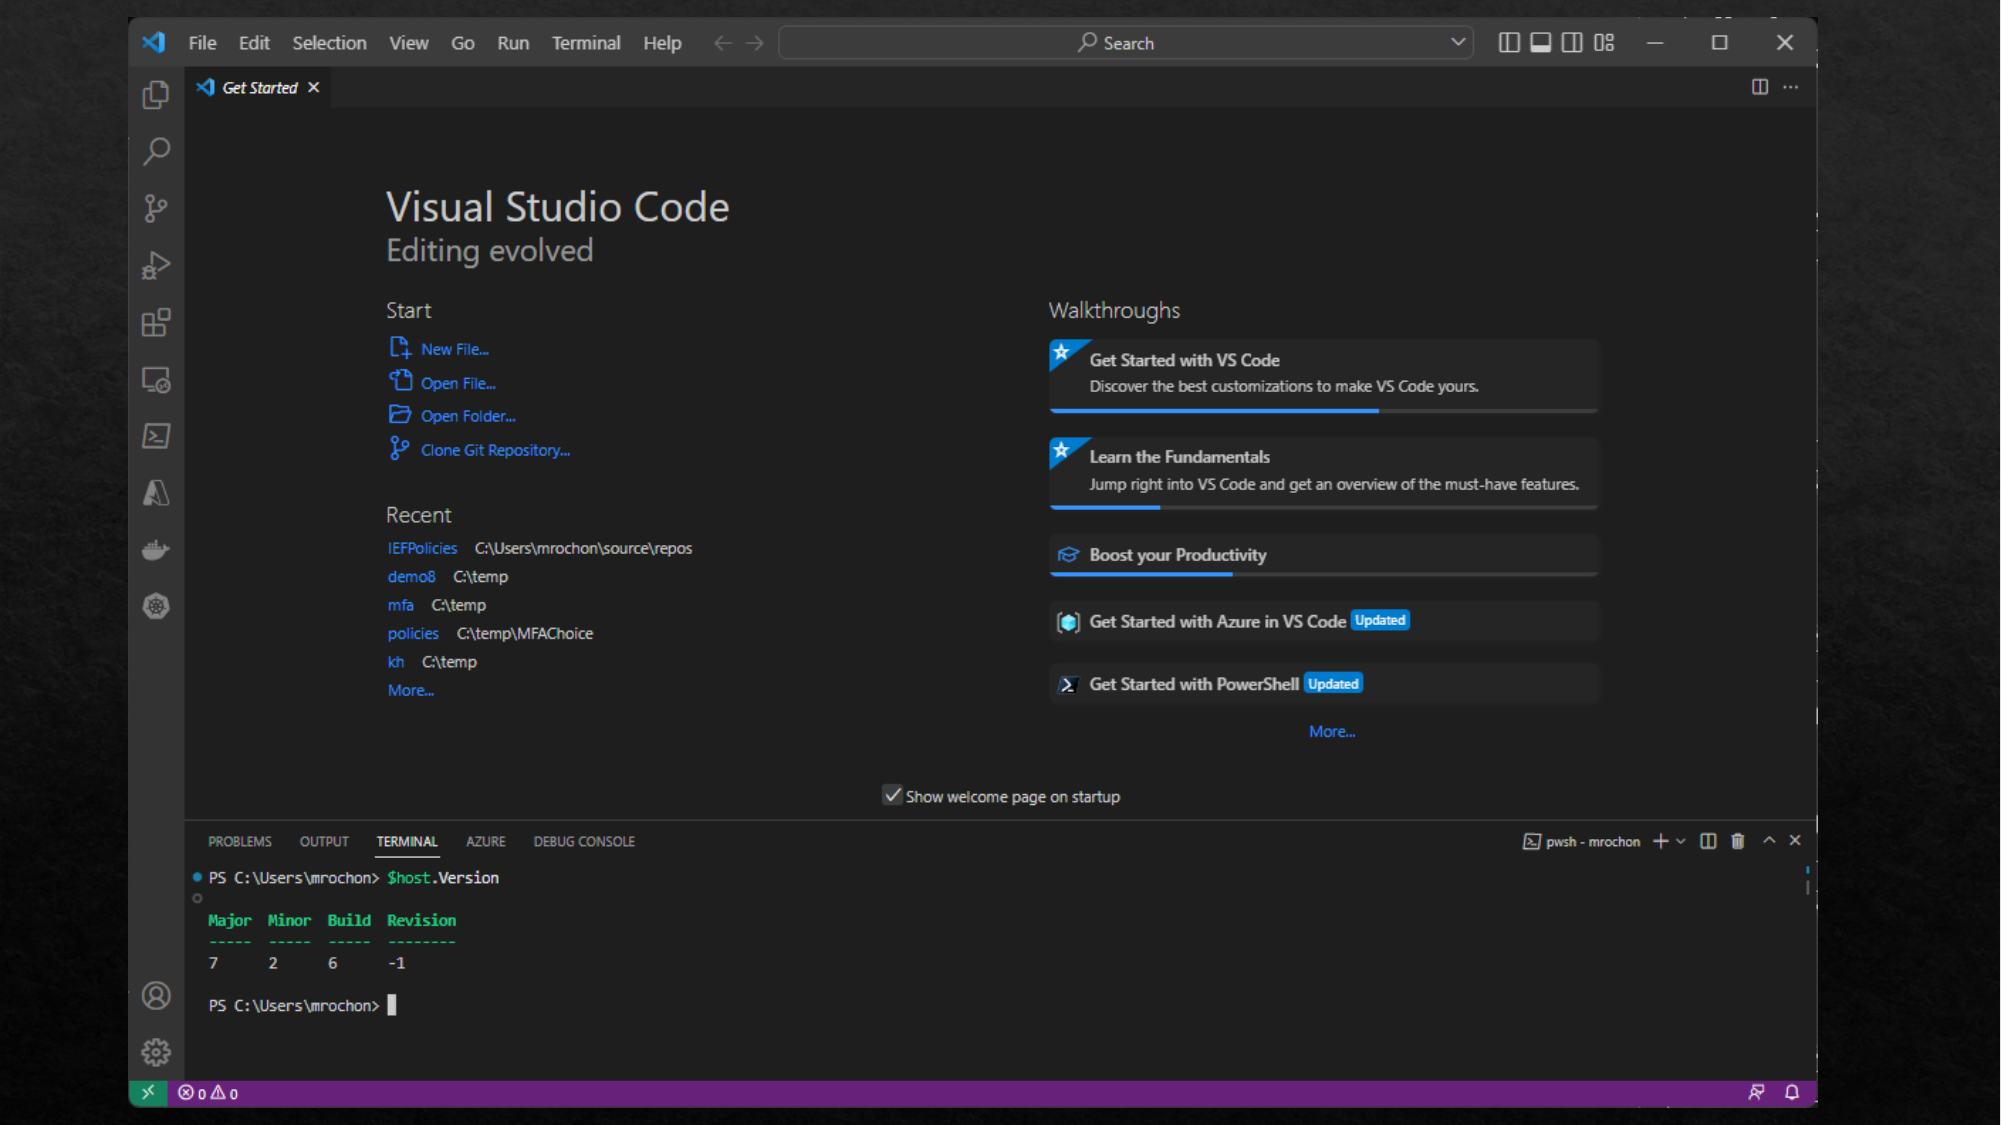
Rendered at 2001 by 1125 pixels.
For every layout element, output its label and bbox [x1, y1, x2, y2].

picture [128, 17, 1819, 1108]
